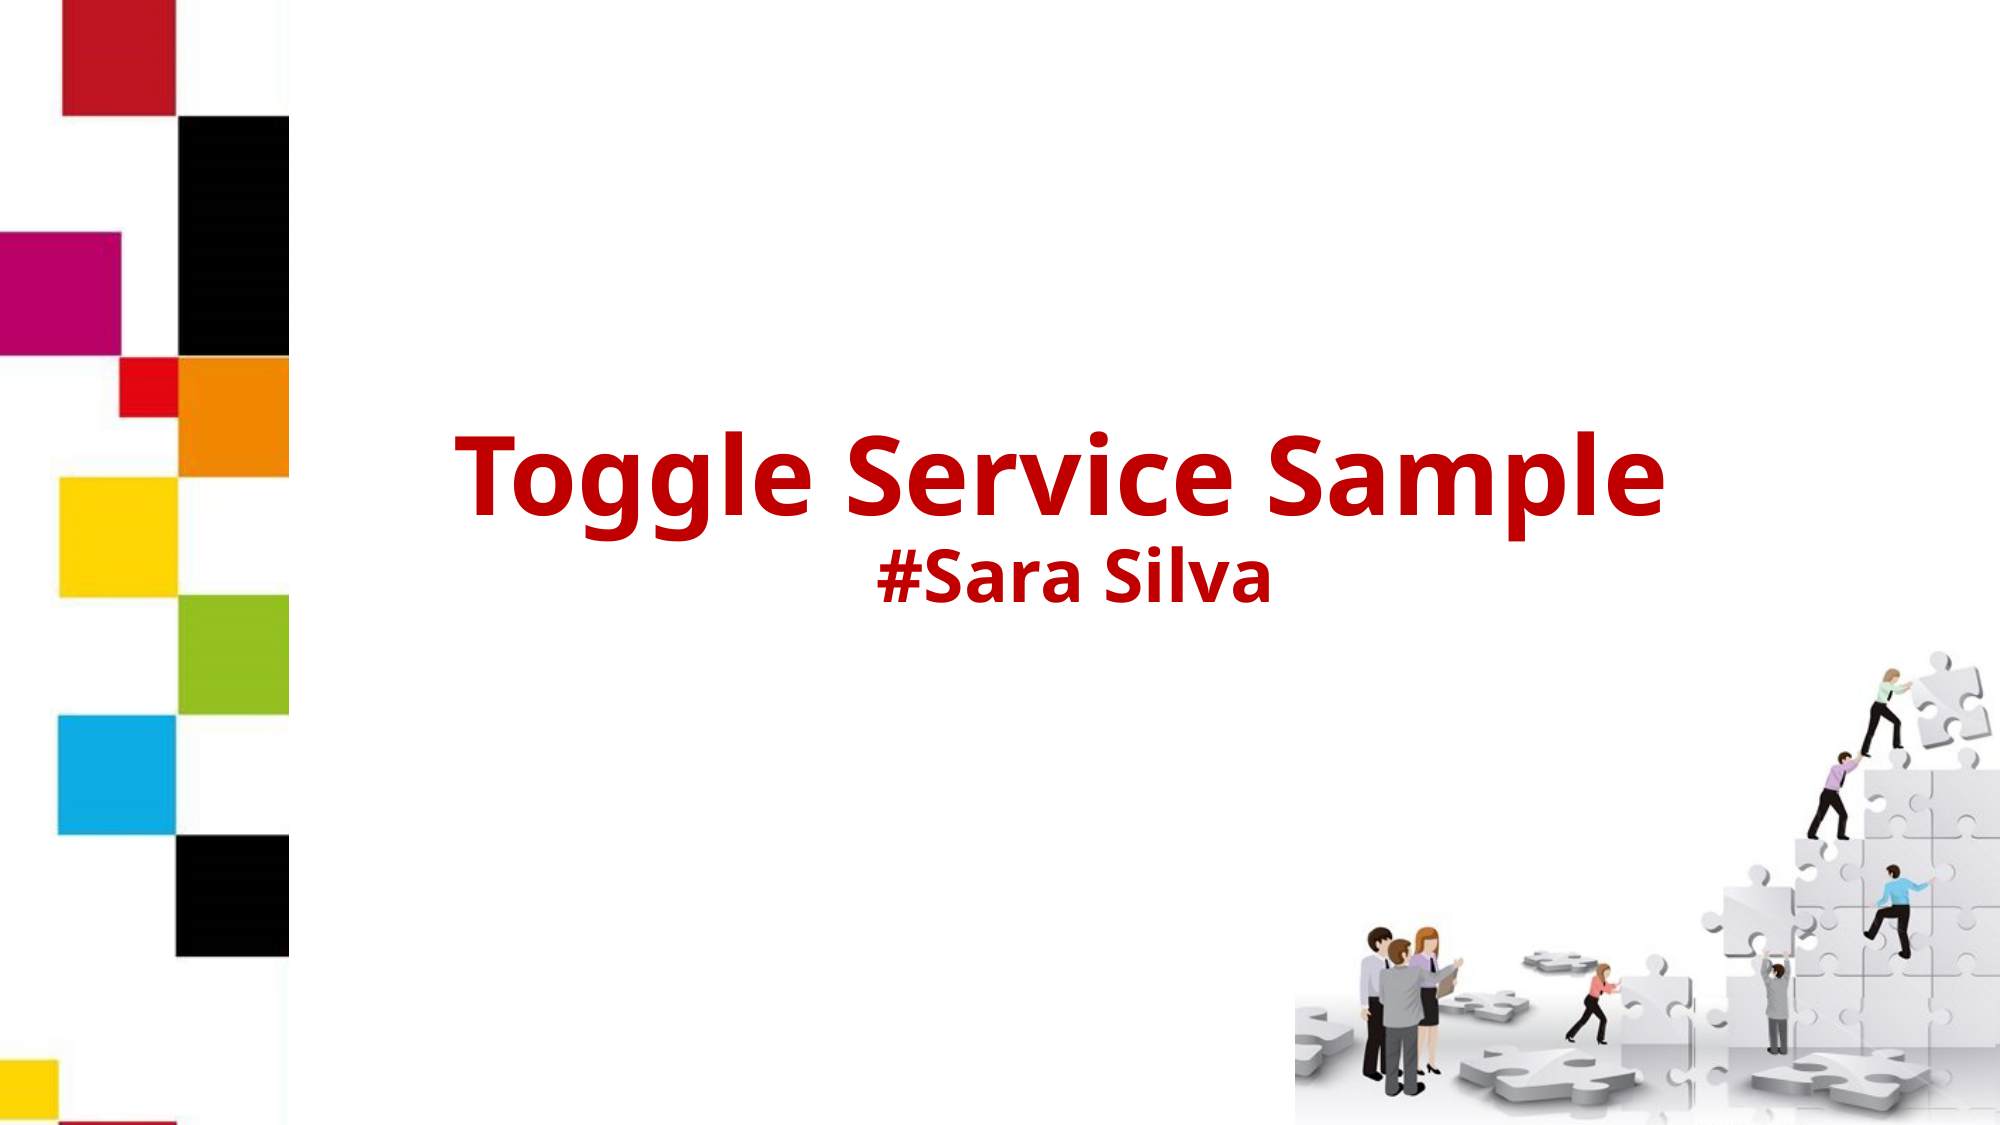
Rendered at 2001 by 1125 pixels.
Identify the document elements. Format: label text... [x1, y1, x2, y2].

picture [1295, 640, 2000, 1125]
picture [0, 0, 289, 1125]
title Toggle Service Sample #Sara Silva [325, 412, 1826, 626]
